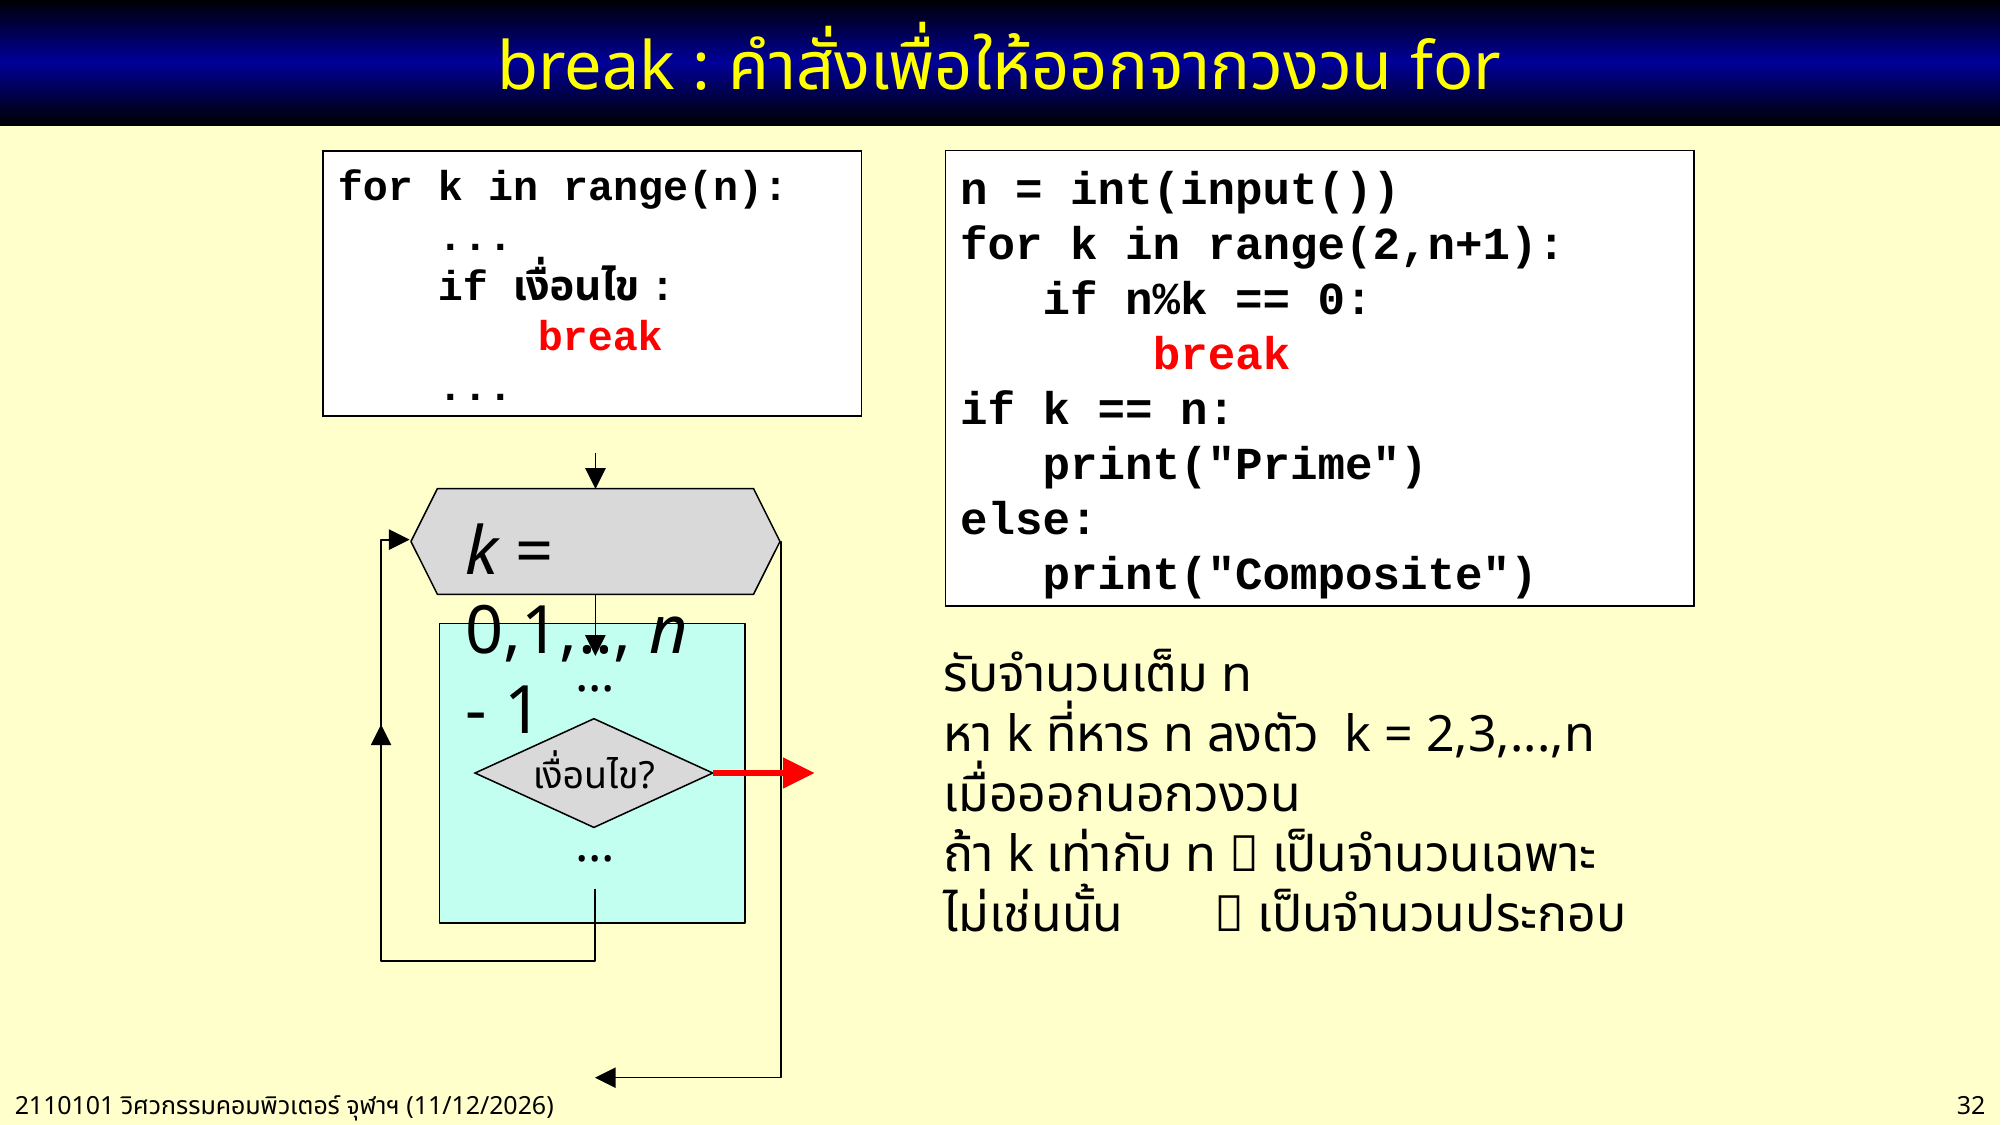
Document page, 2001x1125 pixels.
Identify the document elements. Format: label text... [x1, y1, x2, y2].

text_box for k in range(n): ... if เงื่อนไข : break ... [323, 150, 862, 417]
text_box n = int(input()) for k in range(2,n+1): if n%k == 0: break if k == n: print("Prime") else: print("Composite") [945, 150, 1694, 606]
text_box ... [542, 634, 589, 710]
text_box ... [542, 804, 589, 880]
text_box k = 0,1,.., n - 1 [411, 488, 780, 595]
title break : คำสั่งเพื่อให้ออกจากวงวน for [0, 0, 2000, 126]
text_box [455, 623, 589, 750]
text_box เงื่อนไข? [475, 720, 589, 804]
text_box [594, 541, 781, 1078]
text_box รับจำนวนเต็ม n หา k ที่หาร n ลงตัว k = 2,3,...,n เมื่อออกนอกวงวน ถ้า k เท่ากับ n  เป็นจำนวนเฉพาะ ไม่เช่นนั้น  เป็นจำนวนประกอบ [929, 633, 1719, 950]
text_box [381, 529, 589, 962]
